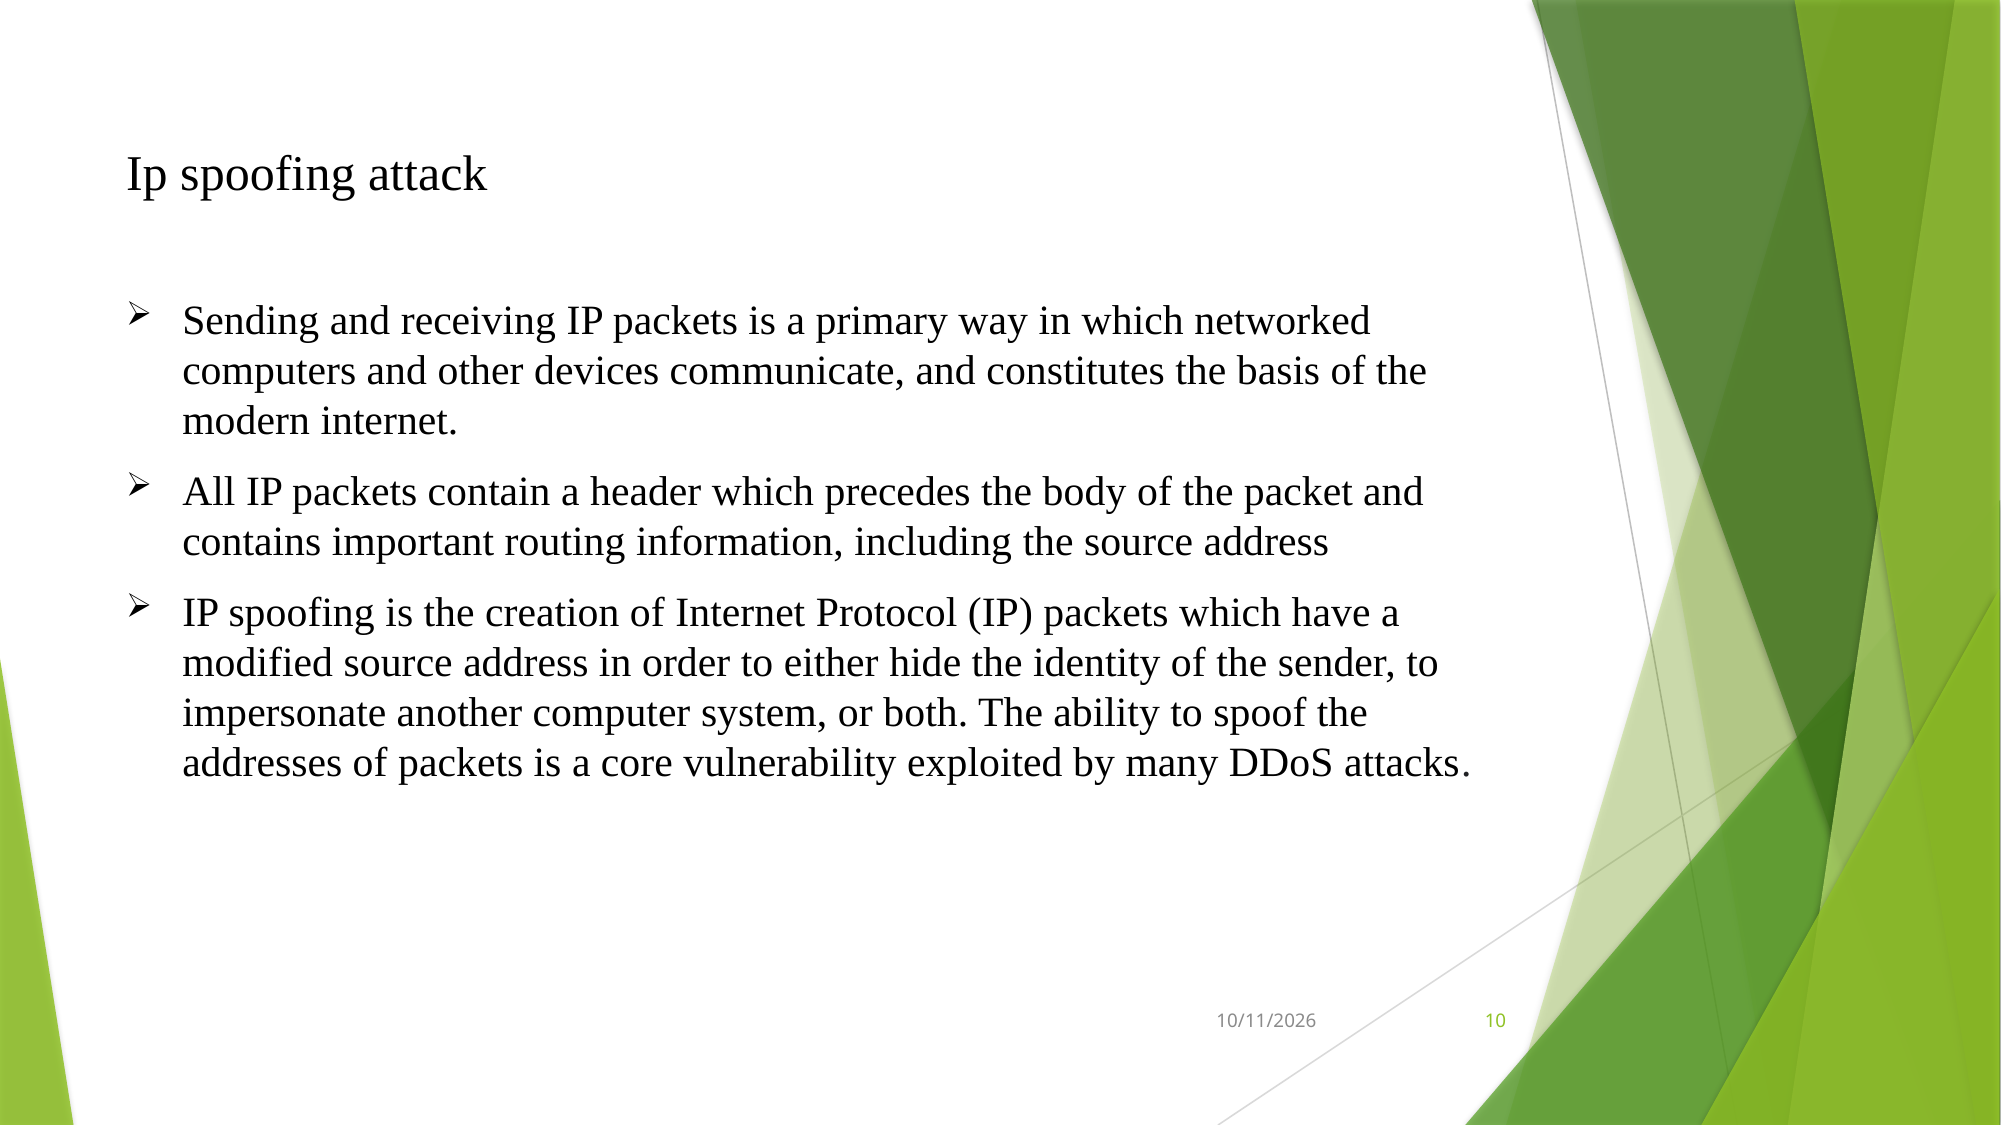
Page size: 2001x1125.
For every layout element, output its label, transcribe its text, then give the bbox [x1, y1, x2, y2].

list Sending and receiving IP packets is a primary way in which networked computers and other devices communicate, and constitutes the basis of the modern internet. All IP packets contain a header which precedes the body of the packet and contains important routing information, including the source address IP spoofing is the creation of Internet Protocol (IP) packets which have a modified source address in order to either hide the identity of the sender, to impersonate another computer system, or both. The ability to spoof the addresses of packets is a core vulnerability exploited by many DDoS attacks. [111, 285, 1522, 1073]
title Ip spoofing attack [111, 132, 1522, 219]
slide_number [1181, 991, 1332, 1051]
slide_number 10 [1409, 991, 1522, 1051]
